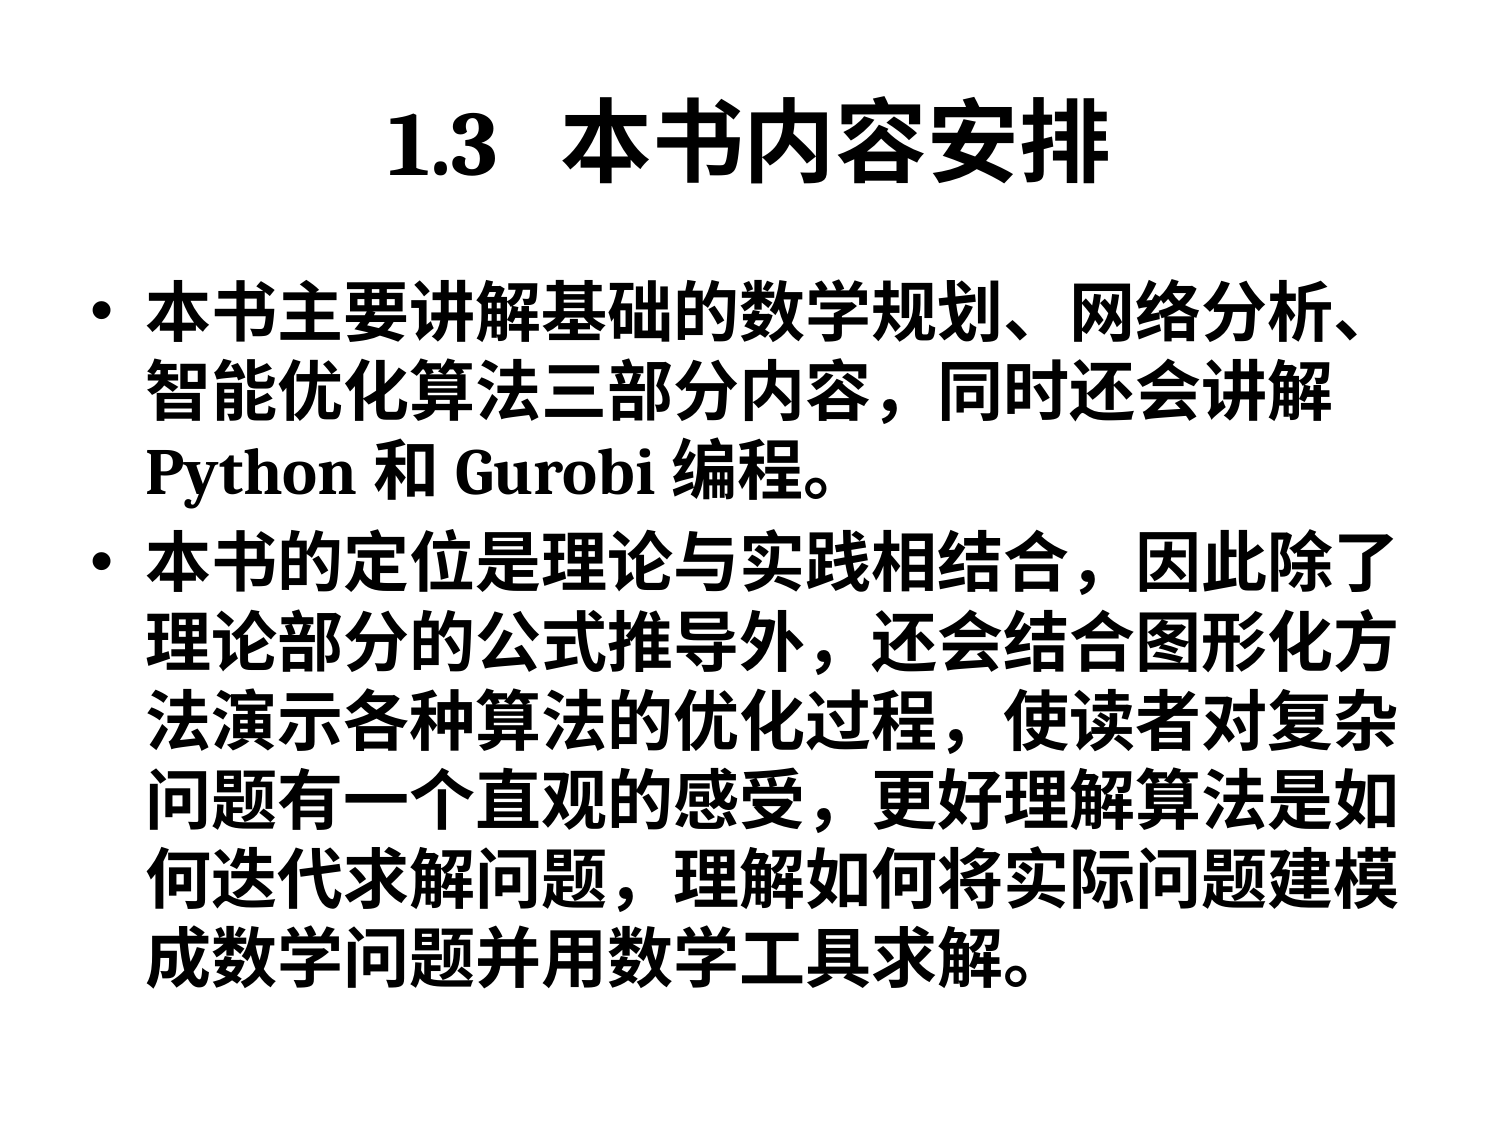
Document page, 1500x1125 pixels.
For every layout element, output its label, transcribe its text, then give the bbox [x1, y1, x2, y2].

title 1.3 本书内容安排 [75, 45, 1425, 233]
list 本书主要讲解基础的数学规划、网络分析、智能优化算法三部分内容，同时还会讲解Python和Gurobi编程。 本书的定位是理论与实践相结合，因此除了理论部分的公式推导外，还会结合图形化方法演示各种算法的优化过程，使读者对复杂问题有一个直观的感受，更好理解算法是如何迭代求解问题，理解如何将实际问题建模成数学问题并用数学工具求解。 [75, 262, 1425, 1005]
